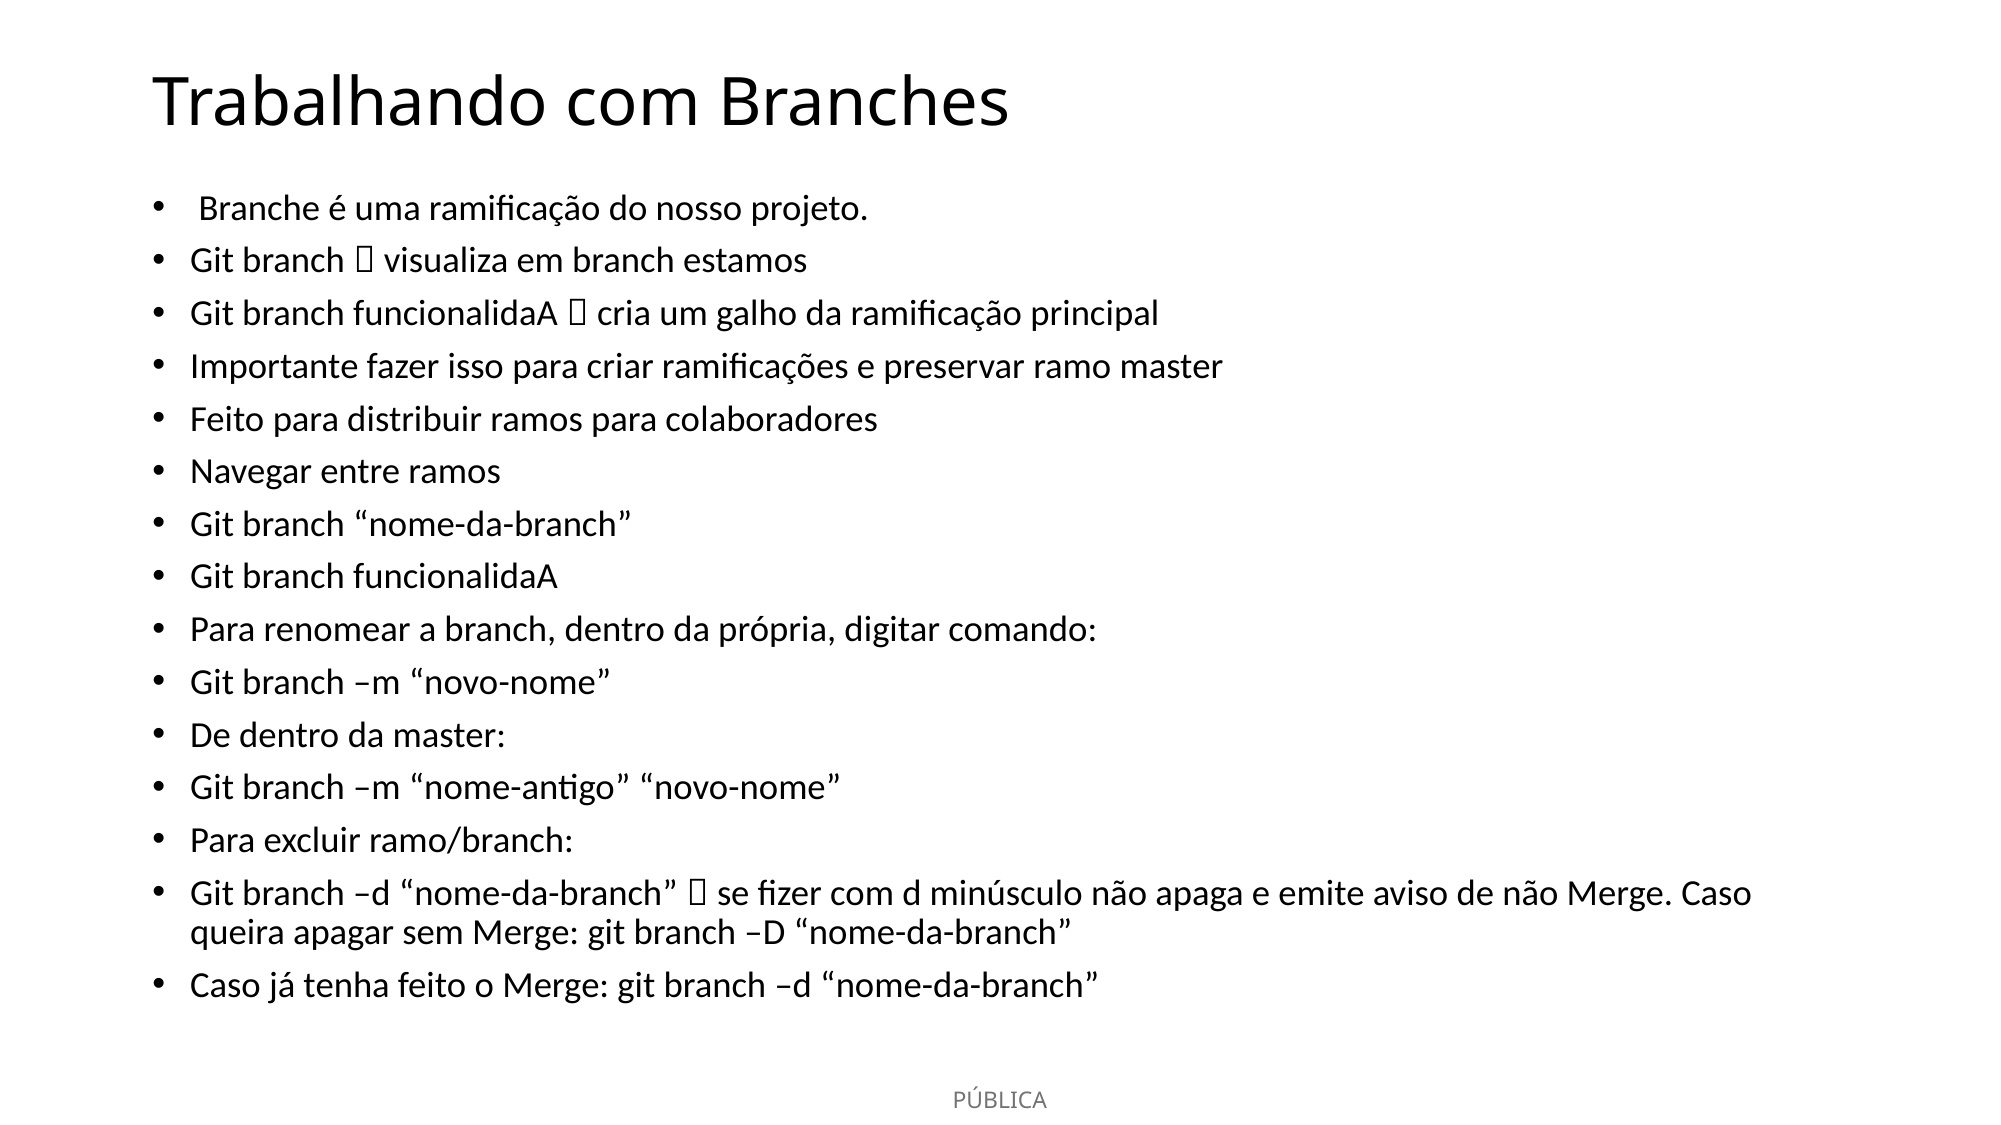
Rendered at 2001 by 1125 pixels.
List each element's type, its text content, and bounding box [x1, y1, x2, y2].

list Branche é uma ramificação do nosso projeto. Git branch  visualiza em branch estamos Git branch funcionalidaA  cria um galho da ramificação principal Importante fazer isso para criar ramificações e preservar ramo master Feito para distribuir ramos para colaboradores Navegar entre ramos Git branch “nome-da-branch” Git branch funcionalidaA Para renomear a branch, dentro da própria, digitar comando: Git branch –m “novo-nome” De dentro da master: Git branch –m “nome-antigo” “novo-nome” Para excluir ramo/branch: Git branch –d “nome-da-branch”  se fizer com d minúsculo não apaga e emite aviso de não Merge. Caso queira apagar sem Merge: git branch –D “nome-da-branch” Caso já tenha feito o Merge: git branch –d “nome-da-branch” [137, 181, 1863, 1014]
title Trabalhando com Branches [137, 59, 1863, 148]
